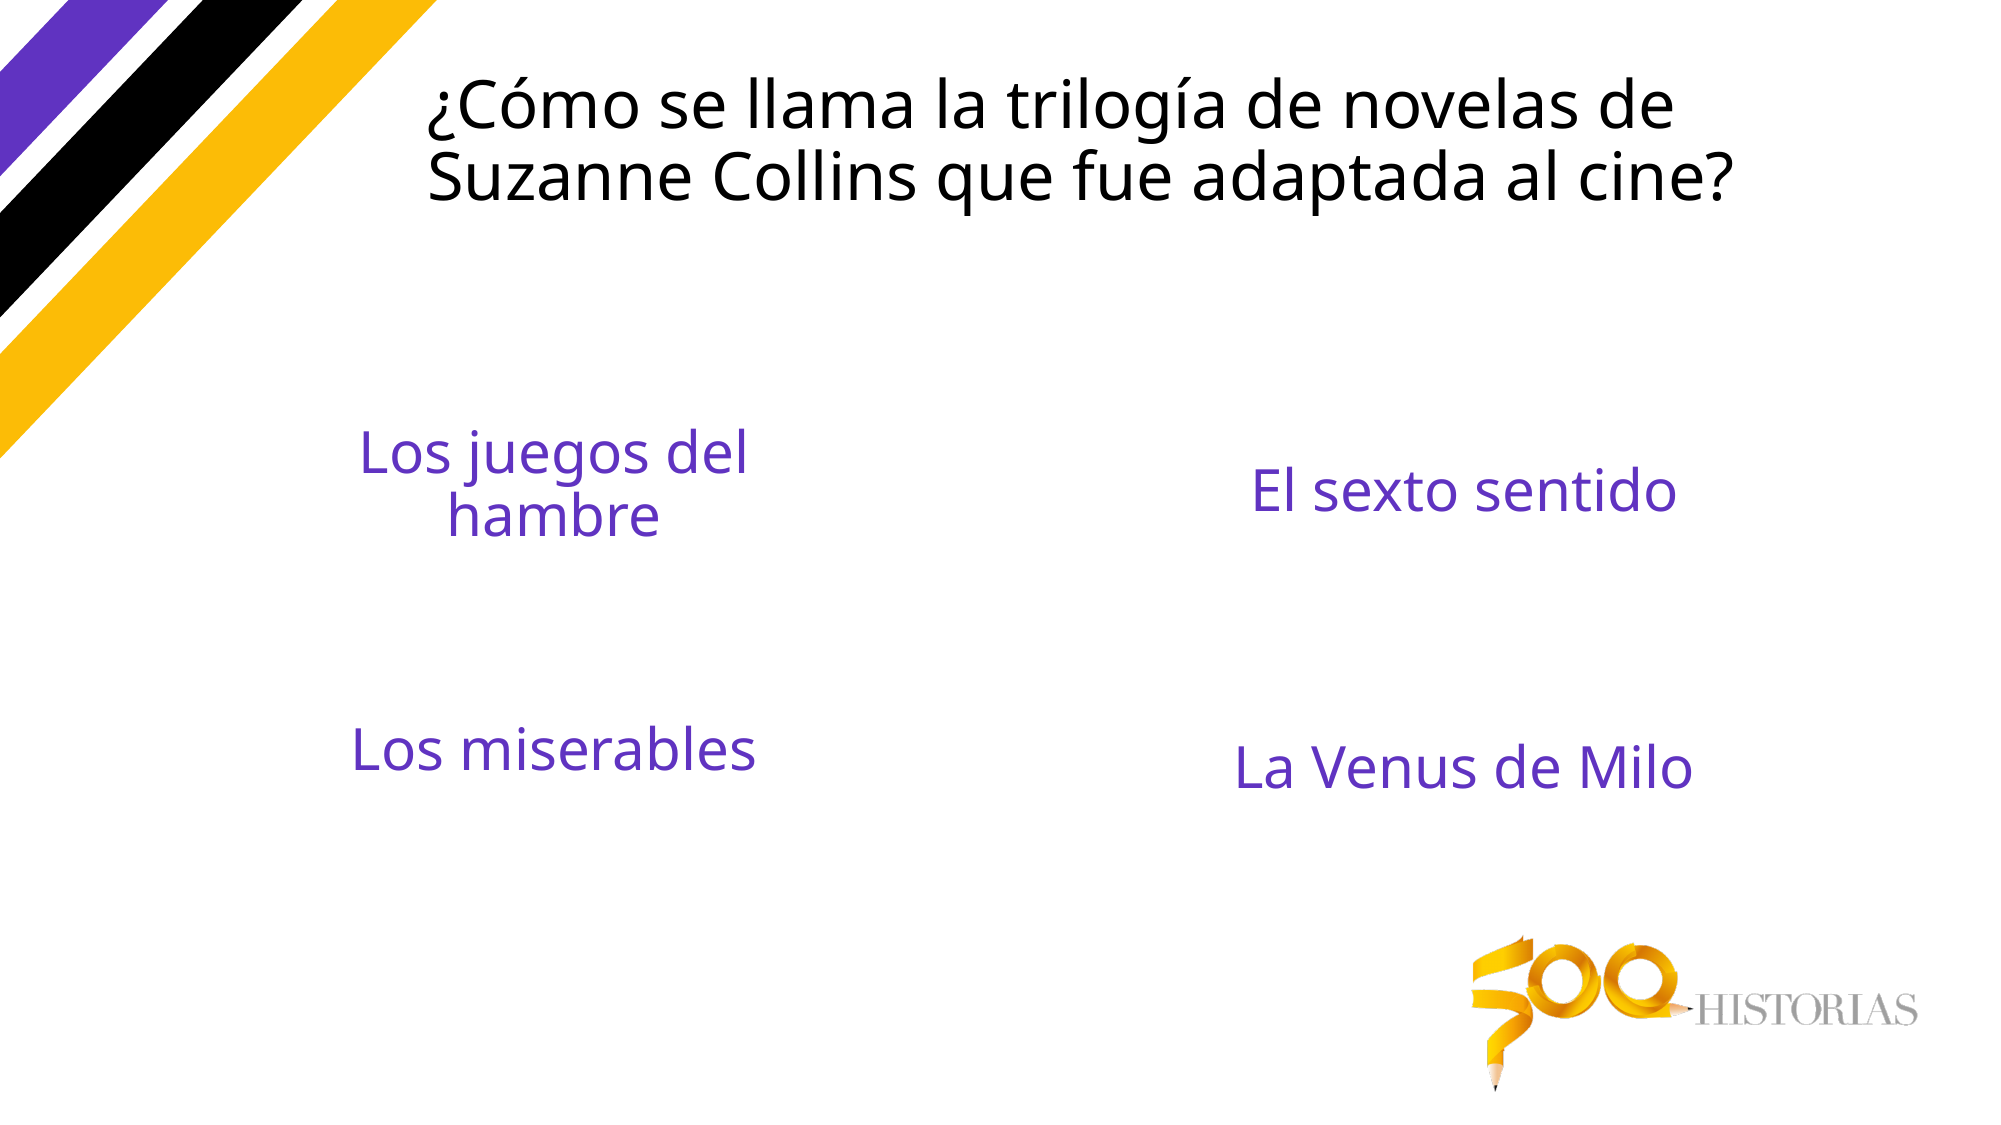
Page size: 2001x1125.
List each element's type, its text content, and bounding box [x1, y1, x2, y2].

list Los juegos del hambre [265, 402, 843, 570]
picture [1398, 909, 1975, 1104]
list Los miserables [265, 668, 843, 835]
list La Venus de Milo [1176, 686, 1753, 854]
list El sexto sentido [1176, 409, 1753, 576]
title ¿Cómo se llama la trilogía de novelas de Suzanne Collins que fue adaptada al cine? [412, 33, 1940, 252]
